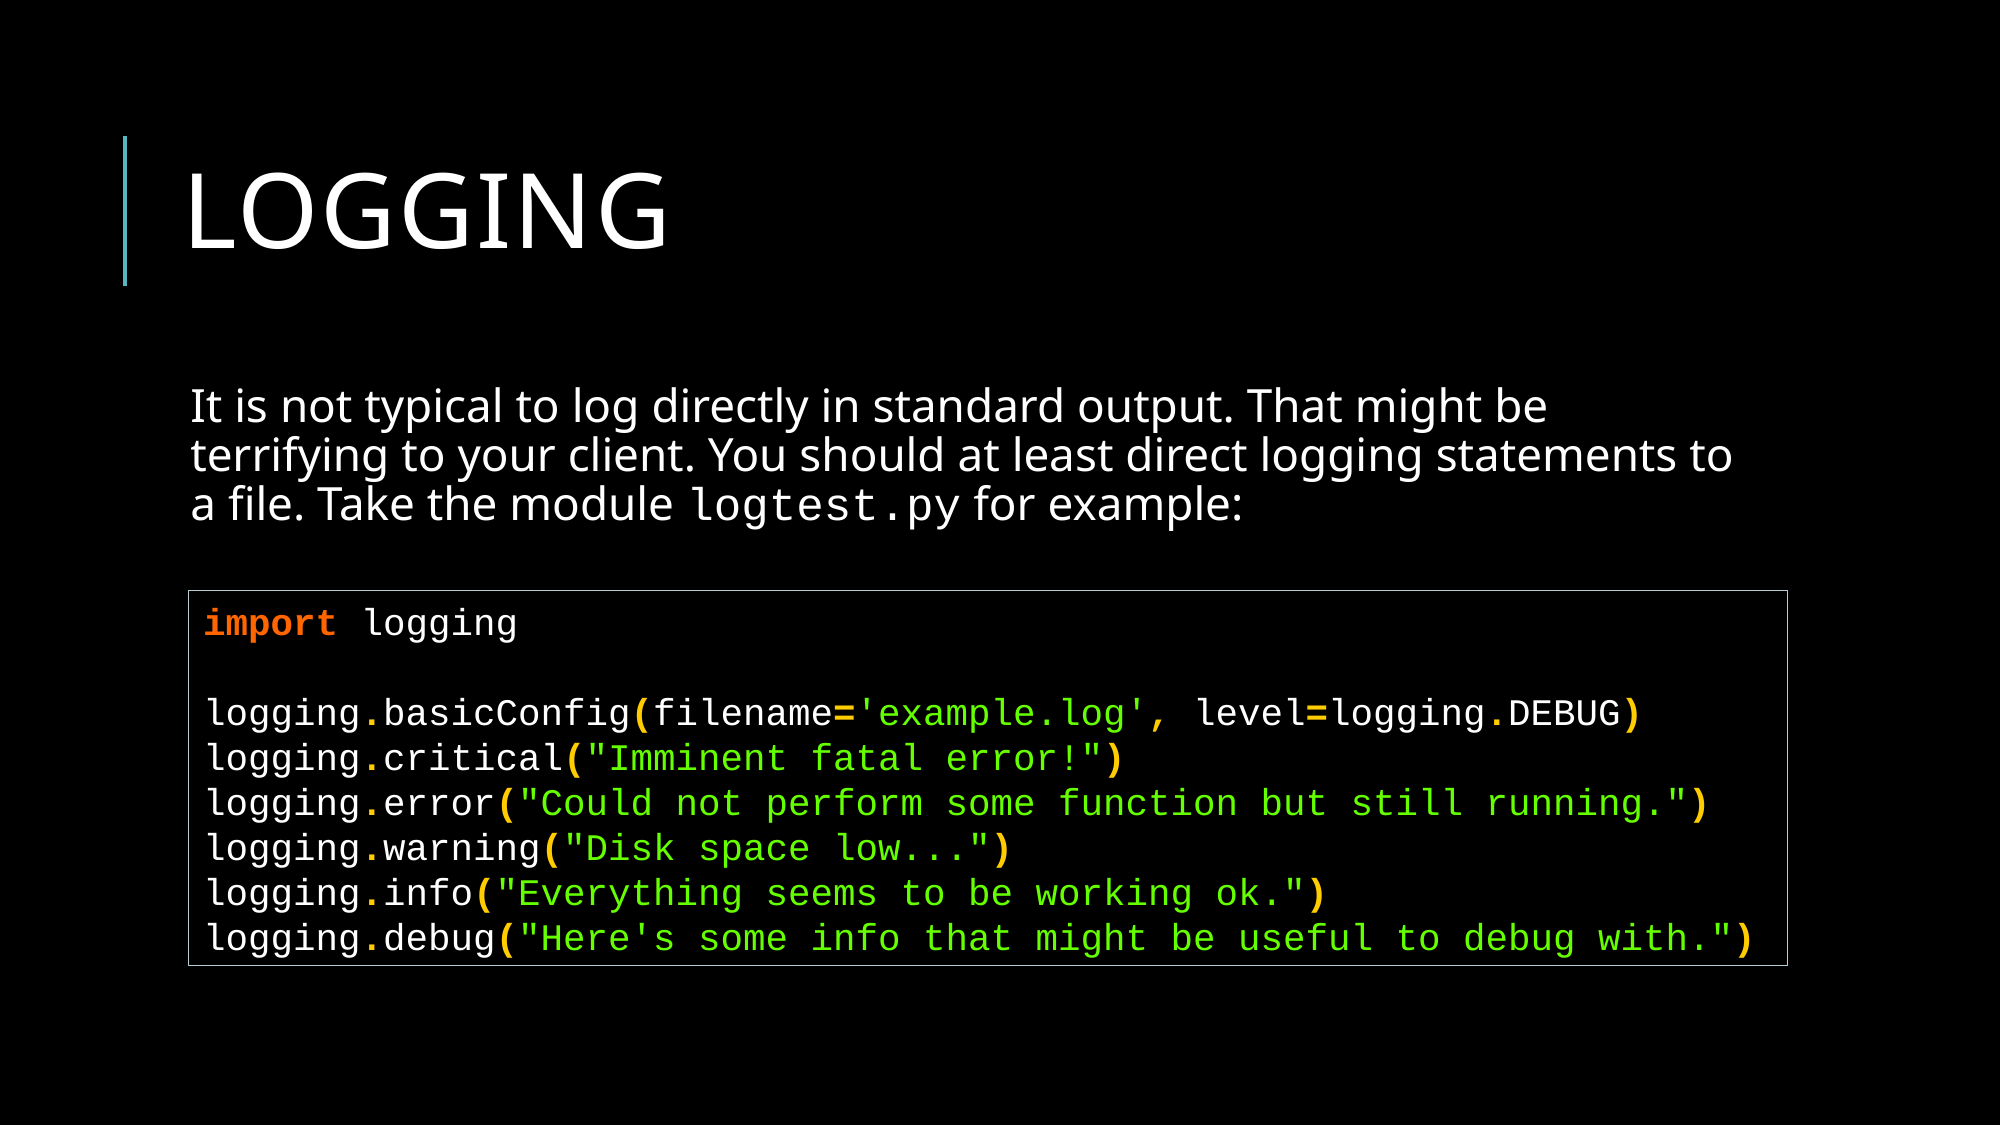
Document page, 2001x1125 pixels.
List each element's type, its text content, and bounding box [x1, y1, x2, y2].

title logging [168, 96, 1763, 342]
text_box import logging logging.basicConfig(filename='example.log', level=logging.DEBUG) logging.critical("Imminent fatal error!") logging.error("Could not perform some function but still running.") logging.warning("Disk space low...") logging.info("Everything seems to be working ok.") logging.debug("Here's some info that might be useful to debug with.") [188, 590, 1788, 966]
list It is not typical to log directly in standard output. That might be terrifying to your client. You should at least direct logging statements to a file. Take the module logtest.py for example: [168, 375, 1763, 1035]
